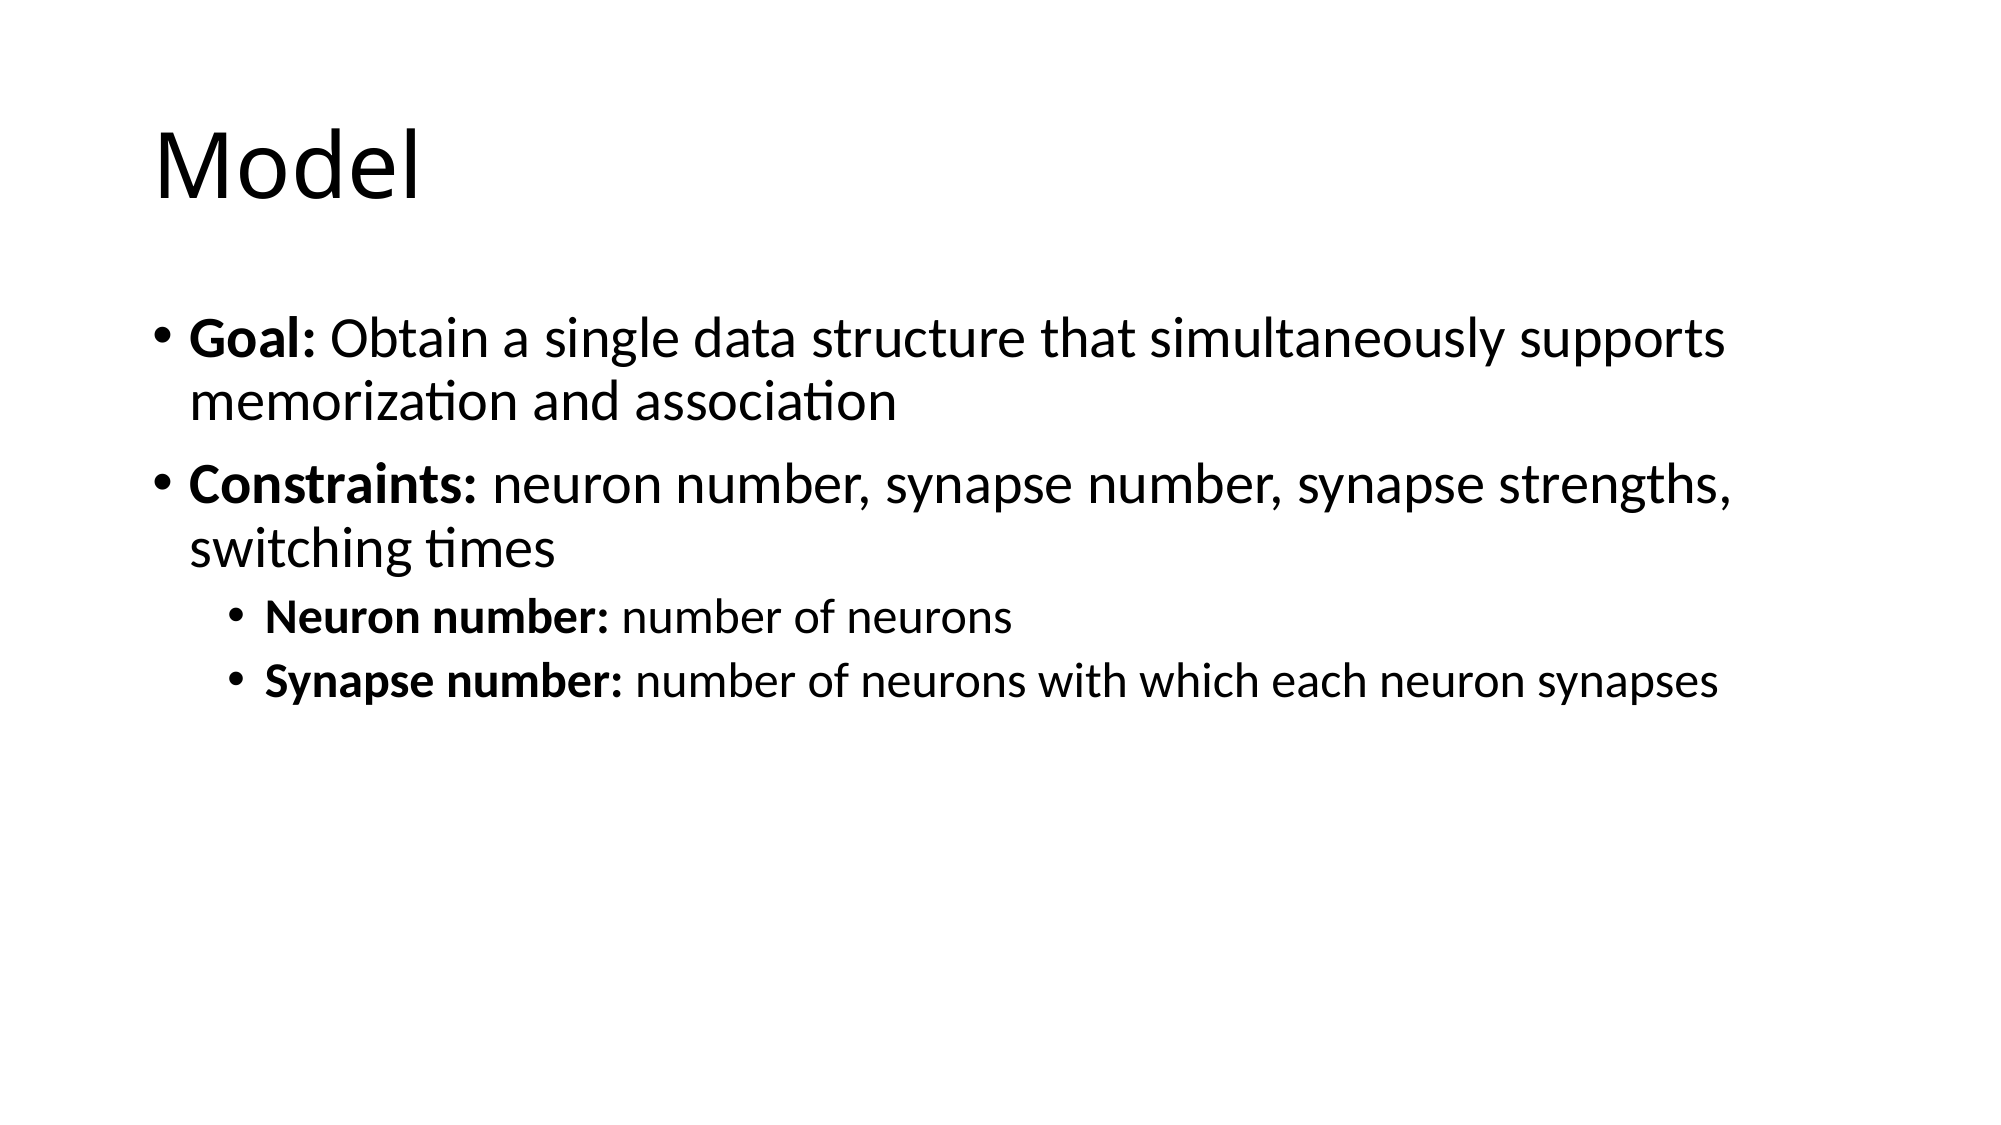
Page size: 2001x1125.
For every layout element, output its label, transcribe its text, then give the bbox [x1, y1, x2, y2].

list Goal: Obtain a single data structure that simultaneously supports memorization and association Constraints: neuron number, synapse number, synapse strengths, switching times Neuron number: number of neurons Synapse number: number of neurons with which each neuron synapses [137, 299, 1863, 1014]
title Model [137, 59, 1863, 278]
